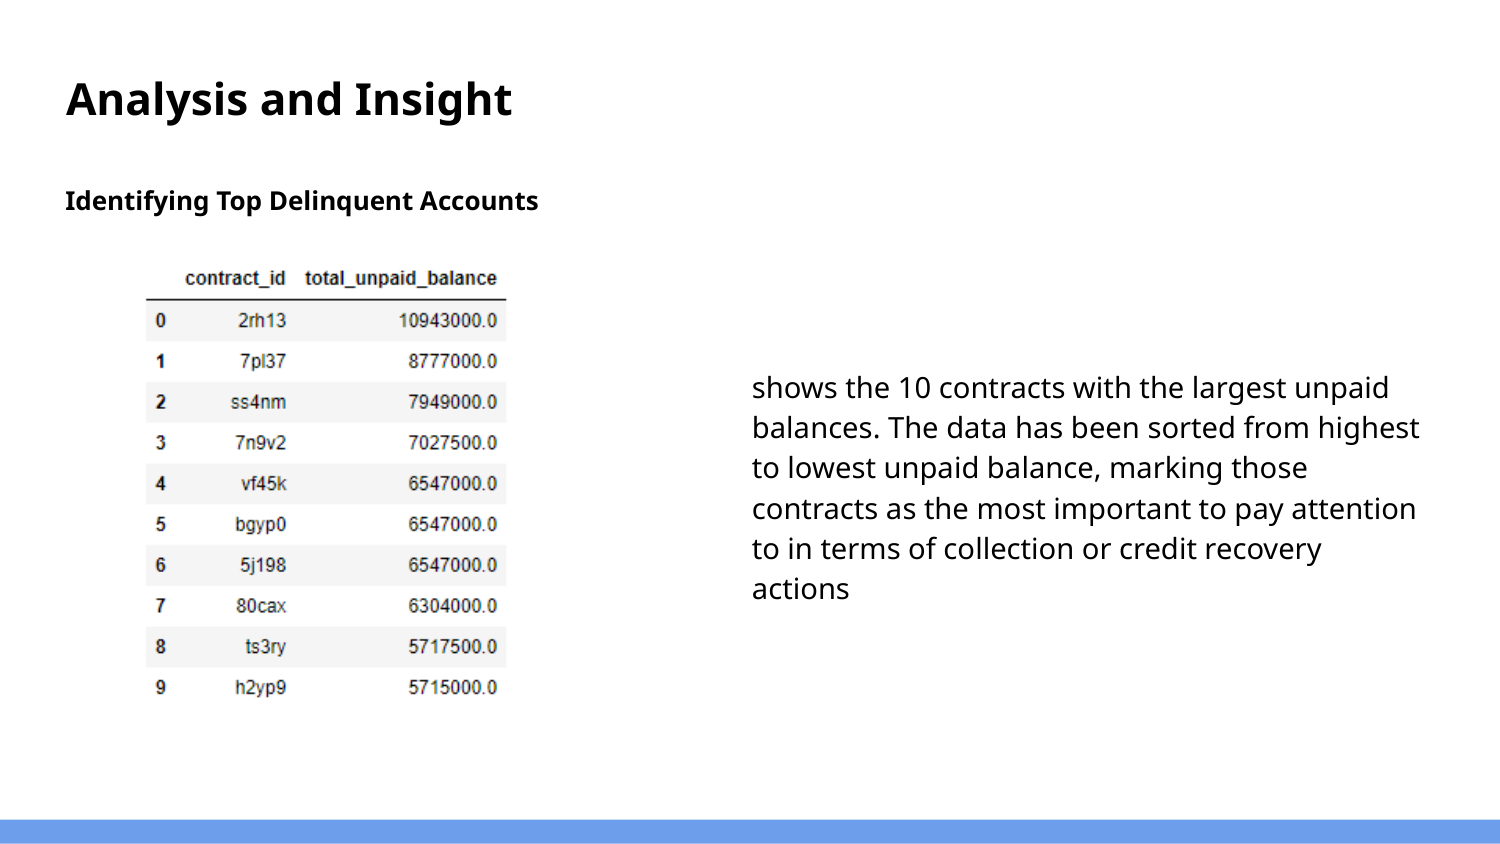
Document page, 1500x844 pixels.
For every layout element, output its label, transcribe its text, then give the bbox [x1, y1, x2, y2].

picture [137, 260, 530, 710]
title Analysis and Insight [51, 56, 1449, 151]
list shows the 10 contracts with the largest unpaid balances. The data has been sorted from highest to lowest unpaid balance, marking those contracts as the most important to pay attention to in terms of collection or credit recovery actions [736, 348, 1436, 622]
text_box [0, 819, 1500, 844]
text_box Identifying Top Delinquent Accounts [50, 169, 750, 231]
